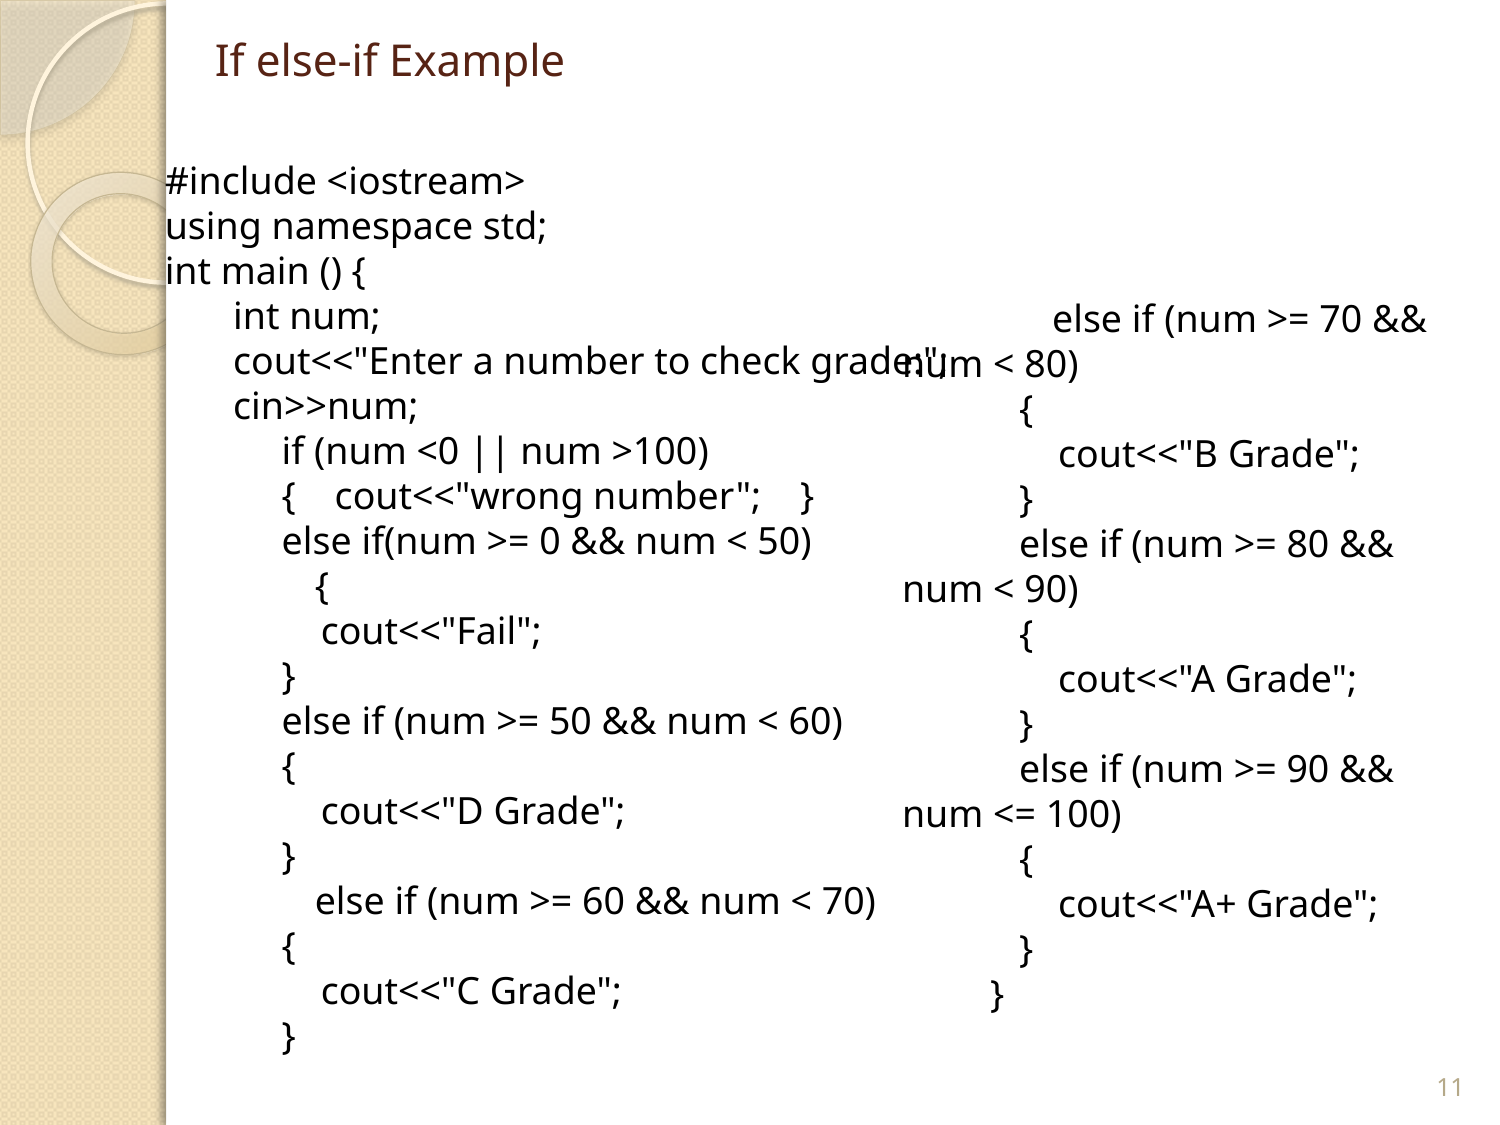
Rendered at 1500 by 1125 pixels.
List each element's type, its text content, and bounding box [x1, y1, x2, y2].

text_box #include <iostream> using namespace std; int main () { int num; cout<<"Enter a number to check grade:"; cin>>num; if (num <0 || num >100) { cout<<"wrong number"; } else if(num >= 0 && num < 50) { cout<<"Fail"; } else if (num >= 50 && num < 60) { cout<<"D Grade"; } else if (num >= 60 && num < 70) { cout<<"C Grade"; } [150, 149, 1488, 1110]
title If else-if Example [200, 24, 1430, 93]
text_box else if (num >= 70 && num < 80) { cout<<"B Grade"; } else if (num >= 80 && num < 90) { cout<<"A Grade"; } else if (num >= 90 && num <= 100) { cout<<"A+ Grade"; } } [887, 287, 1500, 1023]
